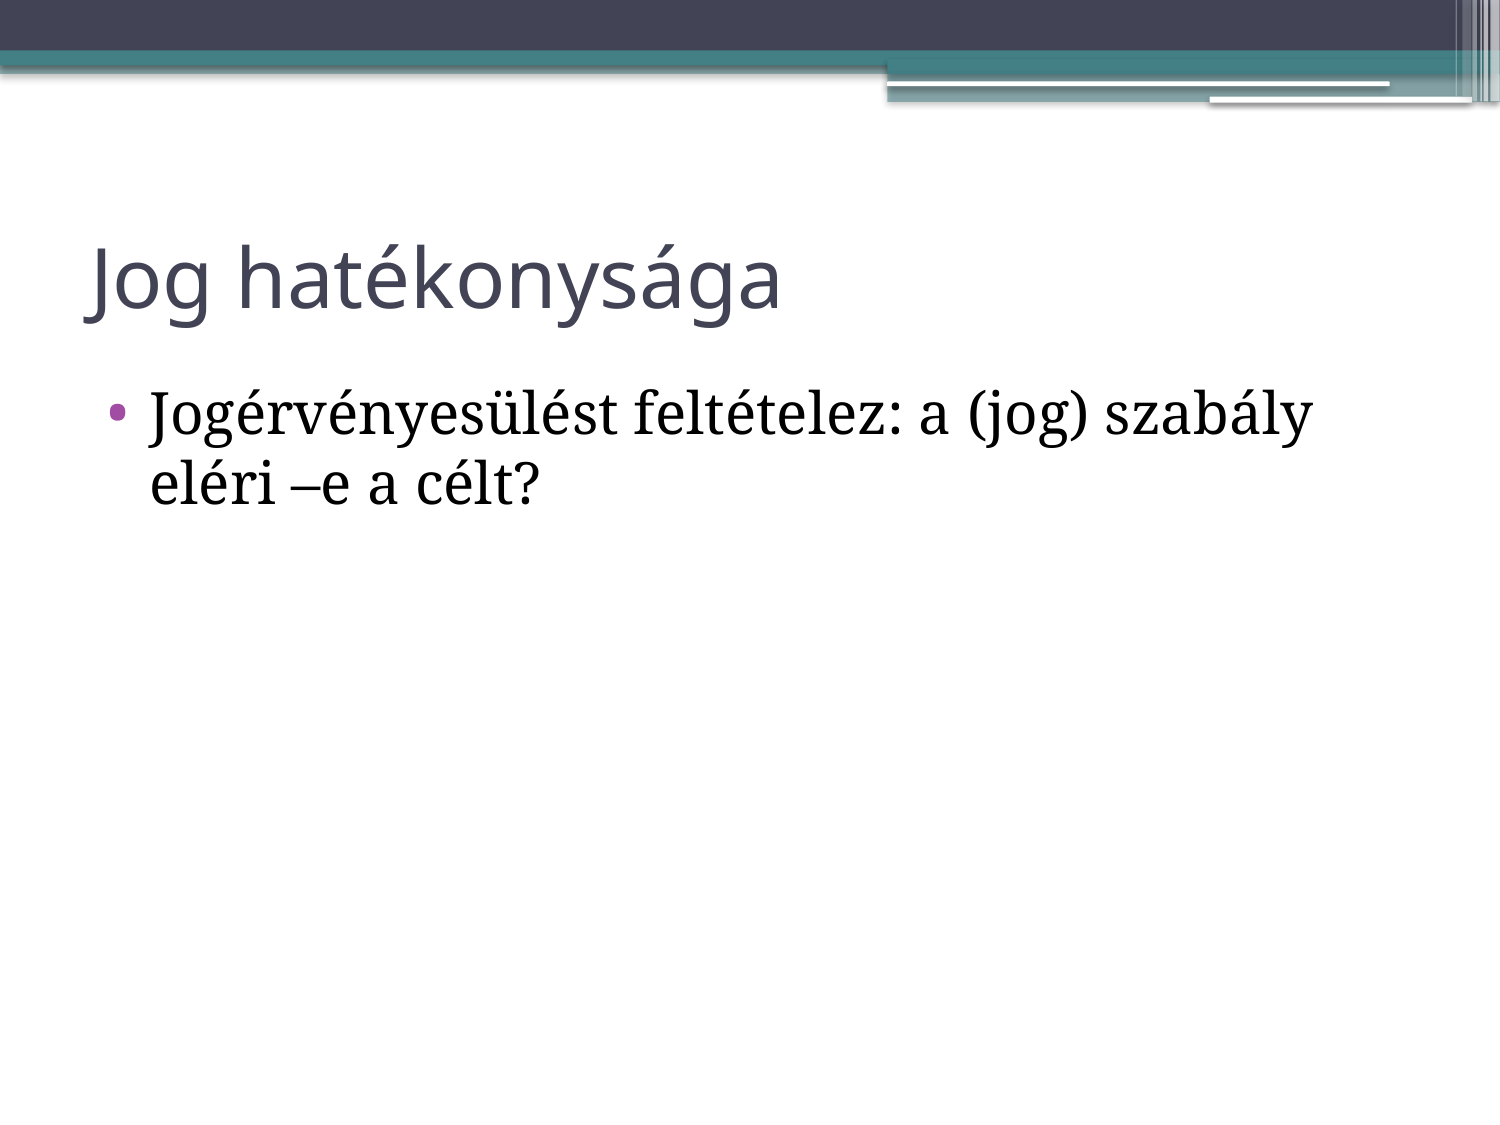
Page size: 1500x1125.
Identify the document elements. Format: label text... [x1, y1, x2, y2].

list Jogérvényesülést feltételez: a (jog) szabály eléri –e a célt? [74, 368, 1426, 1079]
title Jog hatékonysága [74, 187, 1426, 363]
